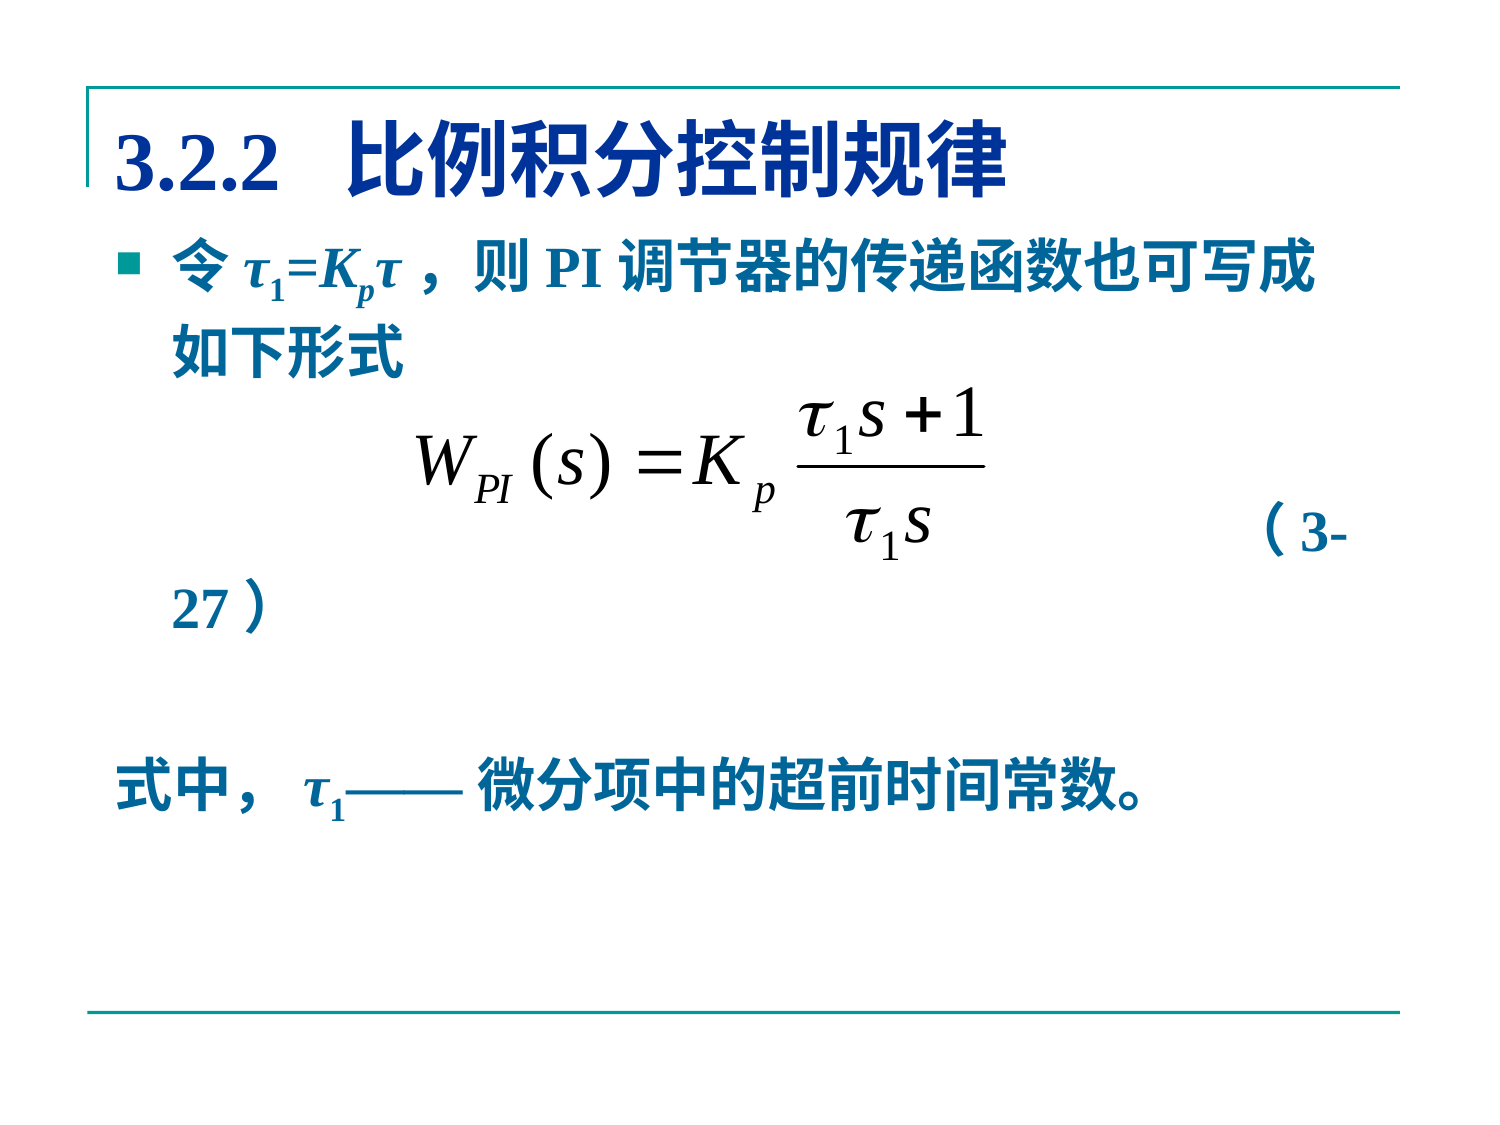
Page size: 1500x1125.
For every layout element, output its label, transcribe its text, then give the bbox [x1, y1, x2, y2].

list 令τ1=Kpτ，则PI调节器的传递函数也可写成如下形式 （3-27） 式中，τ1——微分项中的超前时间常数。 [99, 213, 1388, 1006]
title 3.2.2 比例积分控制规律 [99, 99, 1365, 201]
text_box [407, 361, 999, 577]
